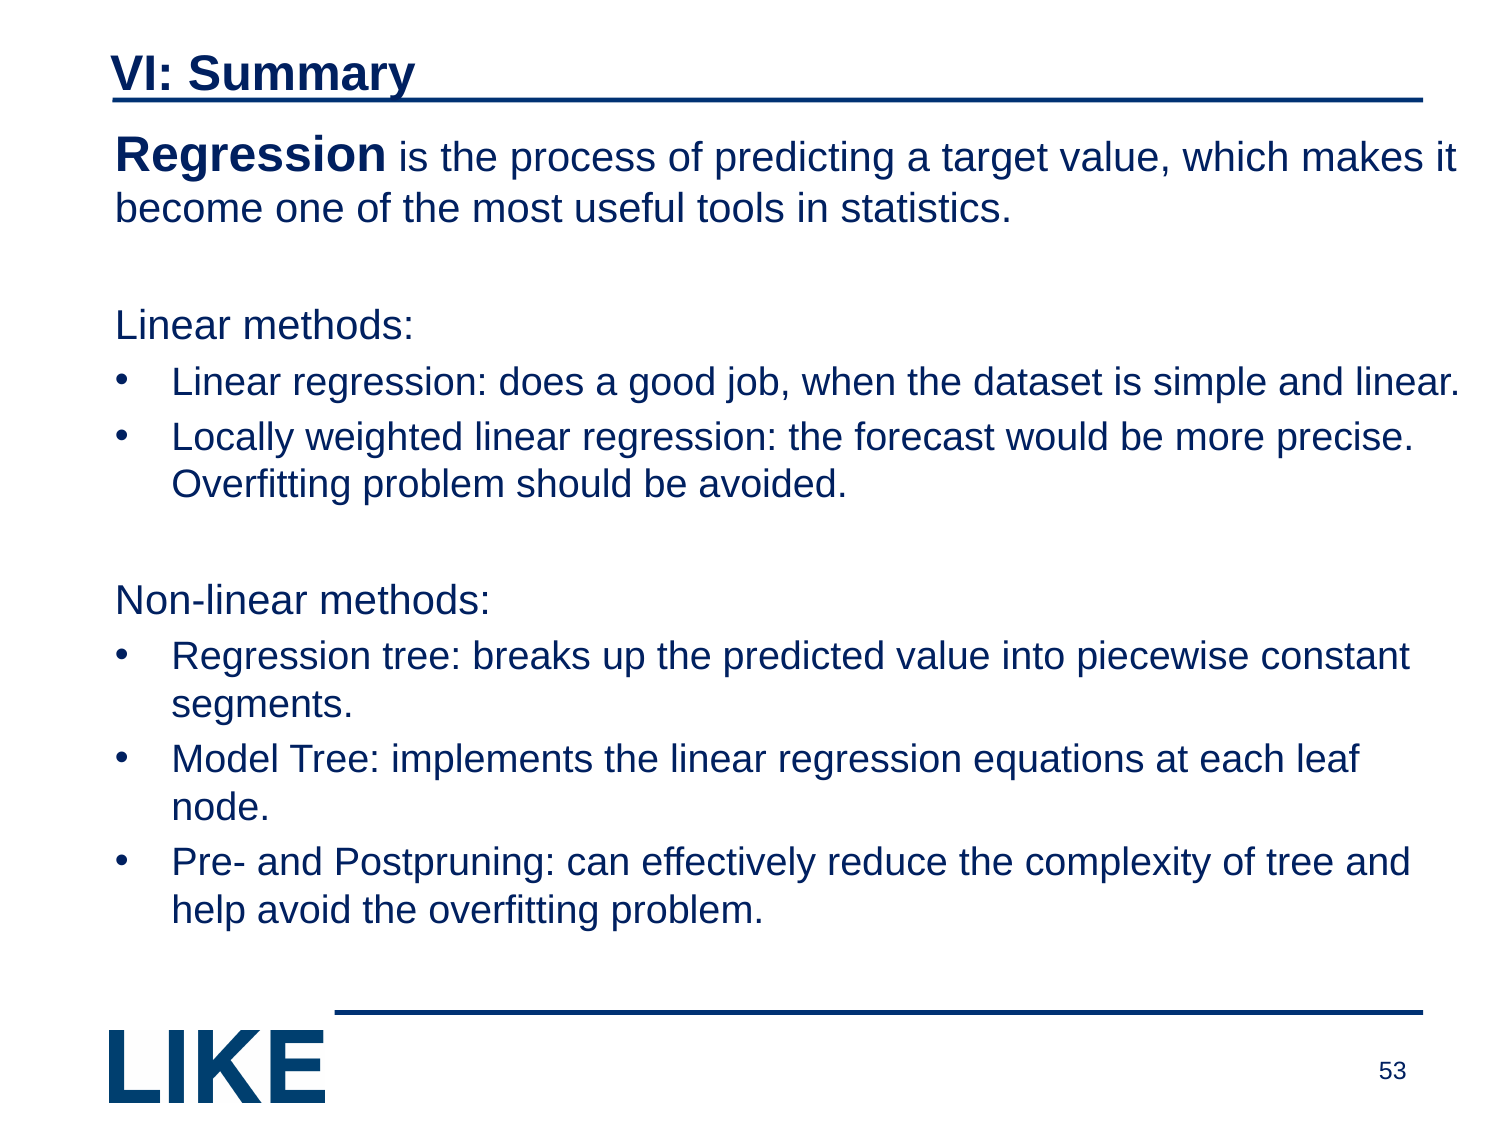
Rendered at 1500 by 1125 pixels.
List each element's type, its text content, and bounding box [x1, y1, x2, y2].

text_box Regression is the process of predicting a target value, which makes it become one of the most useful tools in statistics. Linear methods: Linear regression: does a good job, when the dataset is simple and linear. Locally weighted linear regression: the forecast would be more precise. Overfitting problem should be avoided. Non-linear methods: Regression tree: breaks up the predicted value into piecewise constant segments. Model Tree: implements the linear regression equations at each leaf node. Pre- and Postpruning: can effectively reduce the complexity of tree and help avoid the overfitting problem. [100, 113, 1483, 965]
title VI: Summary [95, 32, 1446, 161]
picture [109, 1030, 325, 1103]
